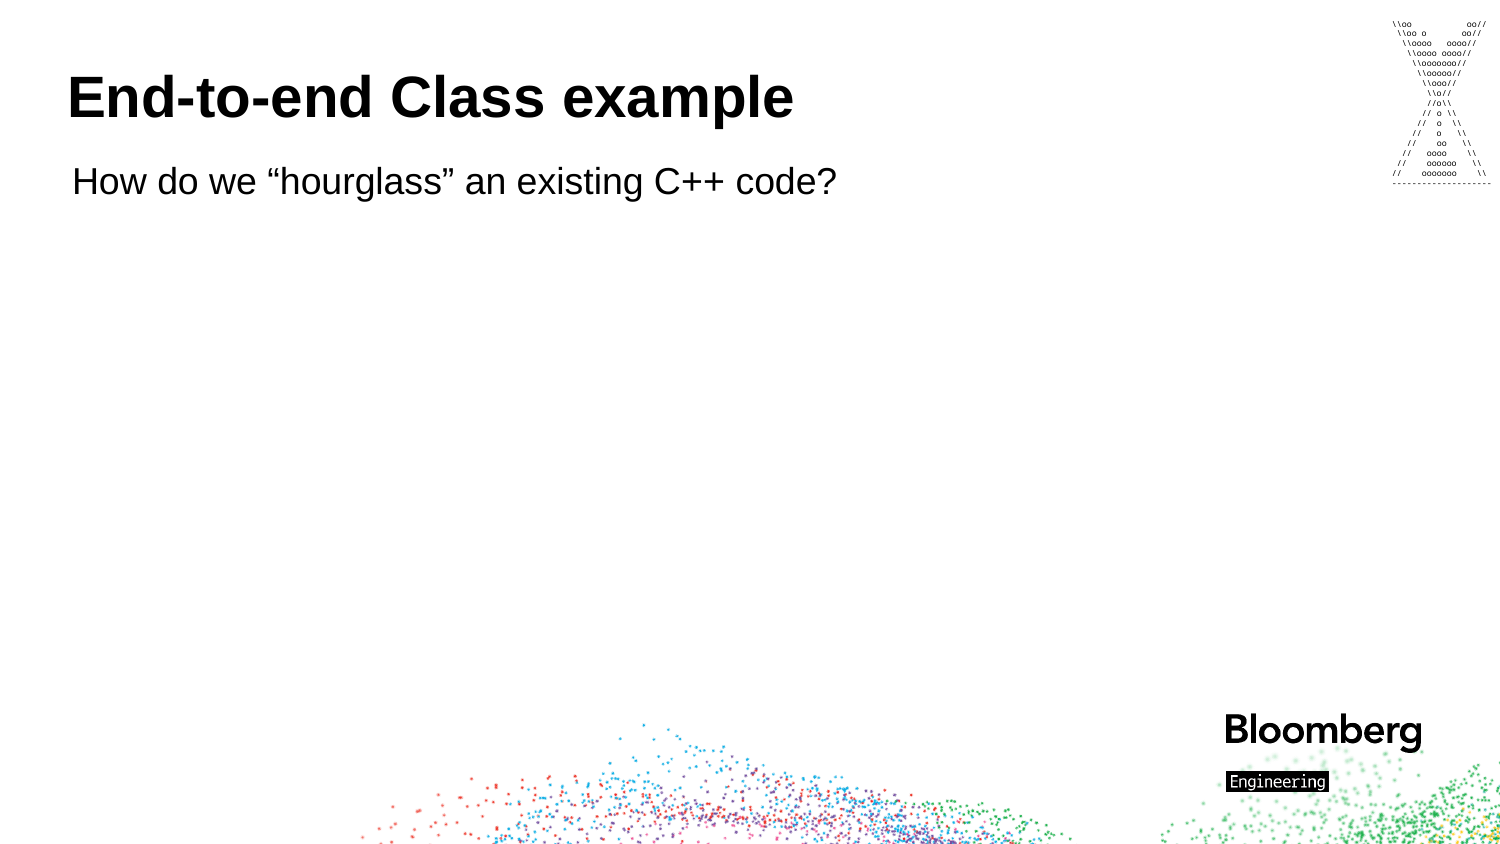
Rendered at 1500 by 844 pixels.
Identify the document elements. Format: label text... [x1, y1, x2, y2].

text_box How do we “hourglass” an existing C++ code? [57, 135, 990, 628]
text_box \\oo oo// \\oo o oo// \\oooo oooo// \\oooo oooo// \\ooooooo// \\ooooo// \\ooo// \\o// //o\\ // o \\ // o \\ // o \\ // oo \\ // oooo \\ // oooooo \\ // ooooooo \\ -------------------- [1377, 11, 1500, 196]
title End-to-end Class example [67, 58, 1227, 120]
picture [337, 713, 1500, 844]
